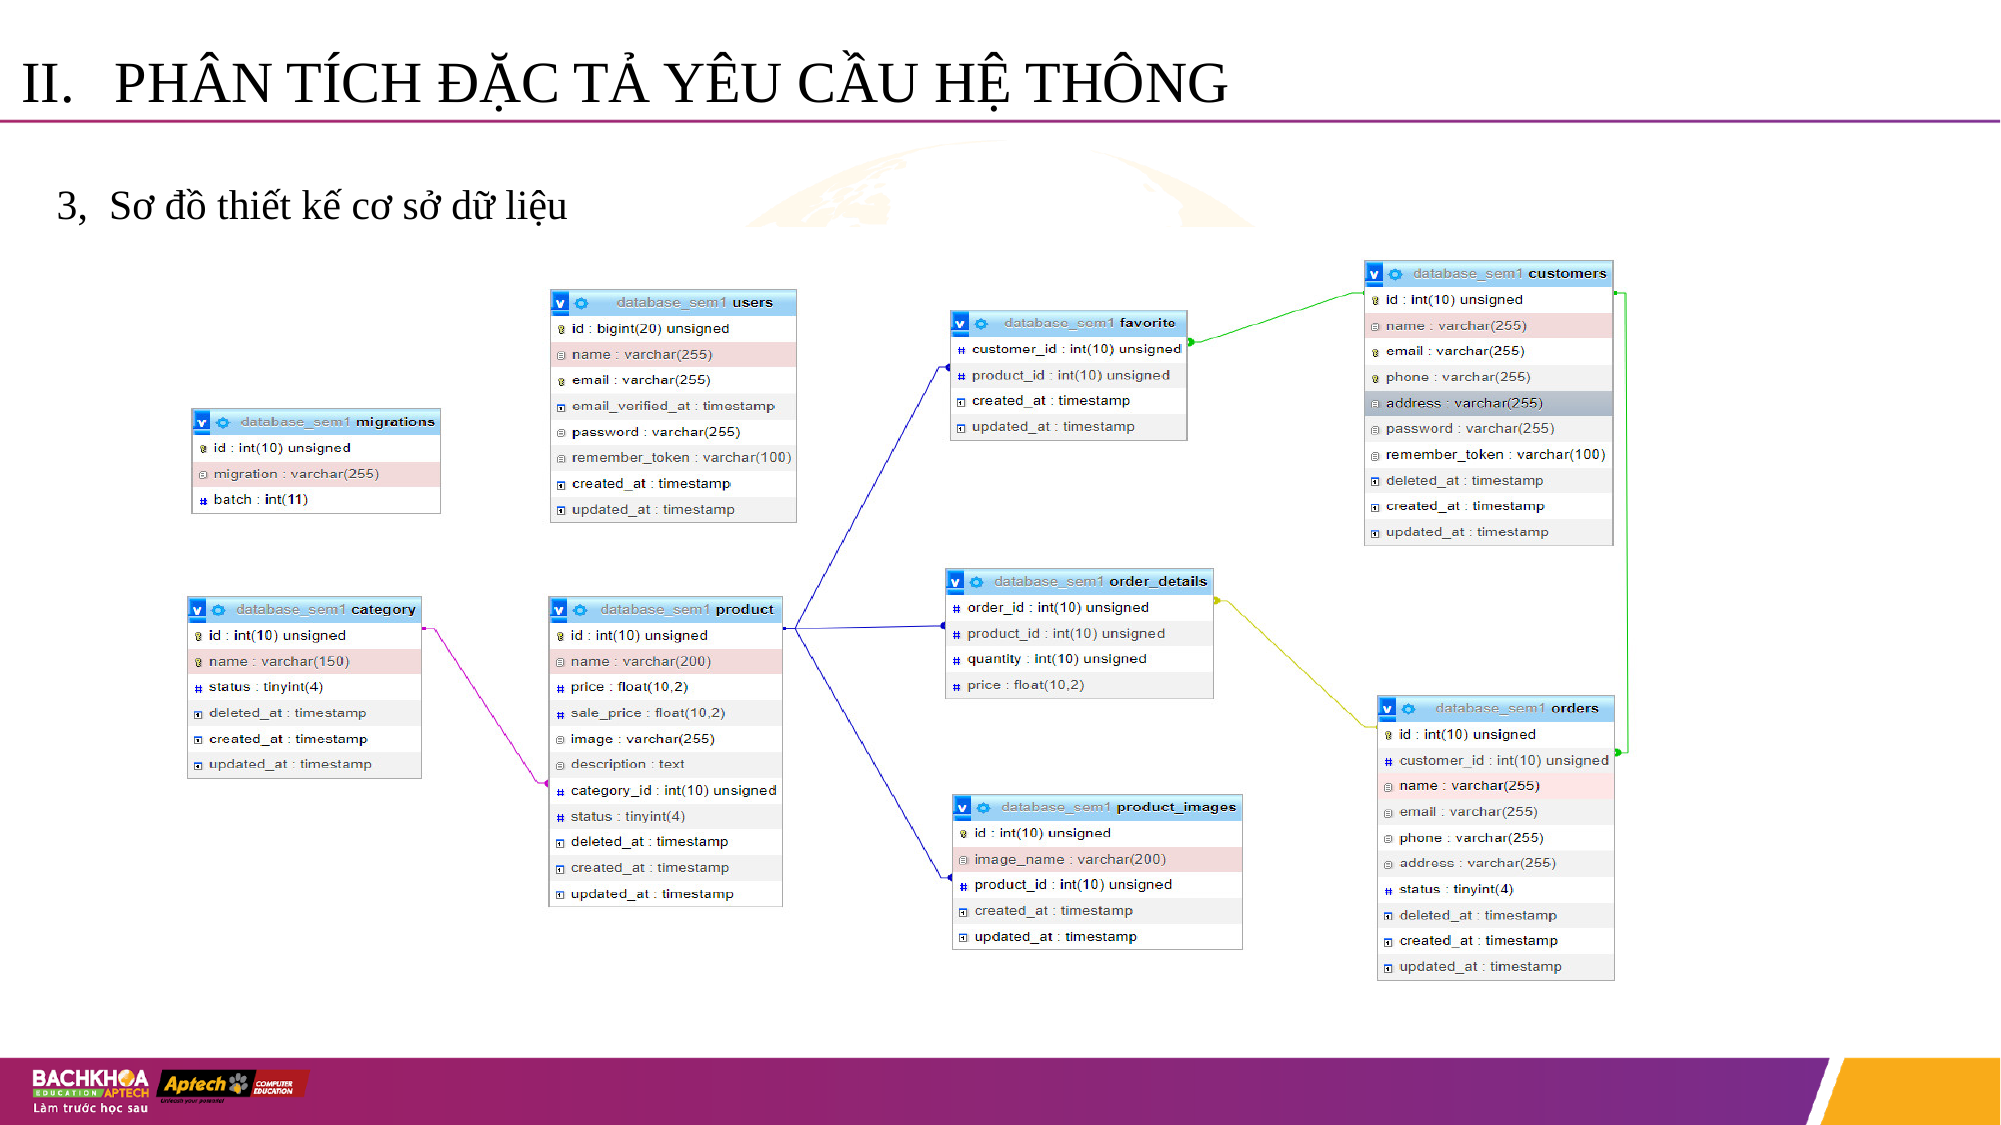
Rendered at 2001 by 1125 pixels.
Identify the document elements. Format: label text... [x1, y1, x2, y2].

picture [104, 227, 1920, 1018]
title PHÂN TÍCH ĐẶC TẢ YÊU CẦU HỆ THÔNG [6, 0, 1732, 168]
picture [0, 0, 2001, 1125]
list 3, Sơ đồ thiết kế cơ sở dữ liệu [12, 137, 1974, 1029]
